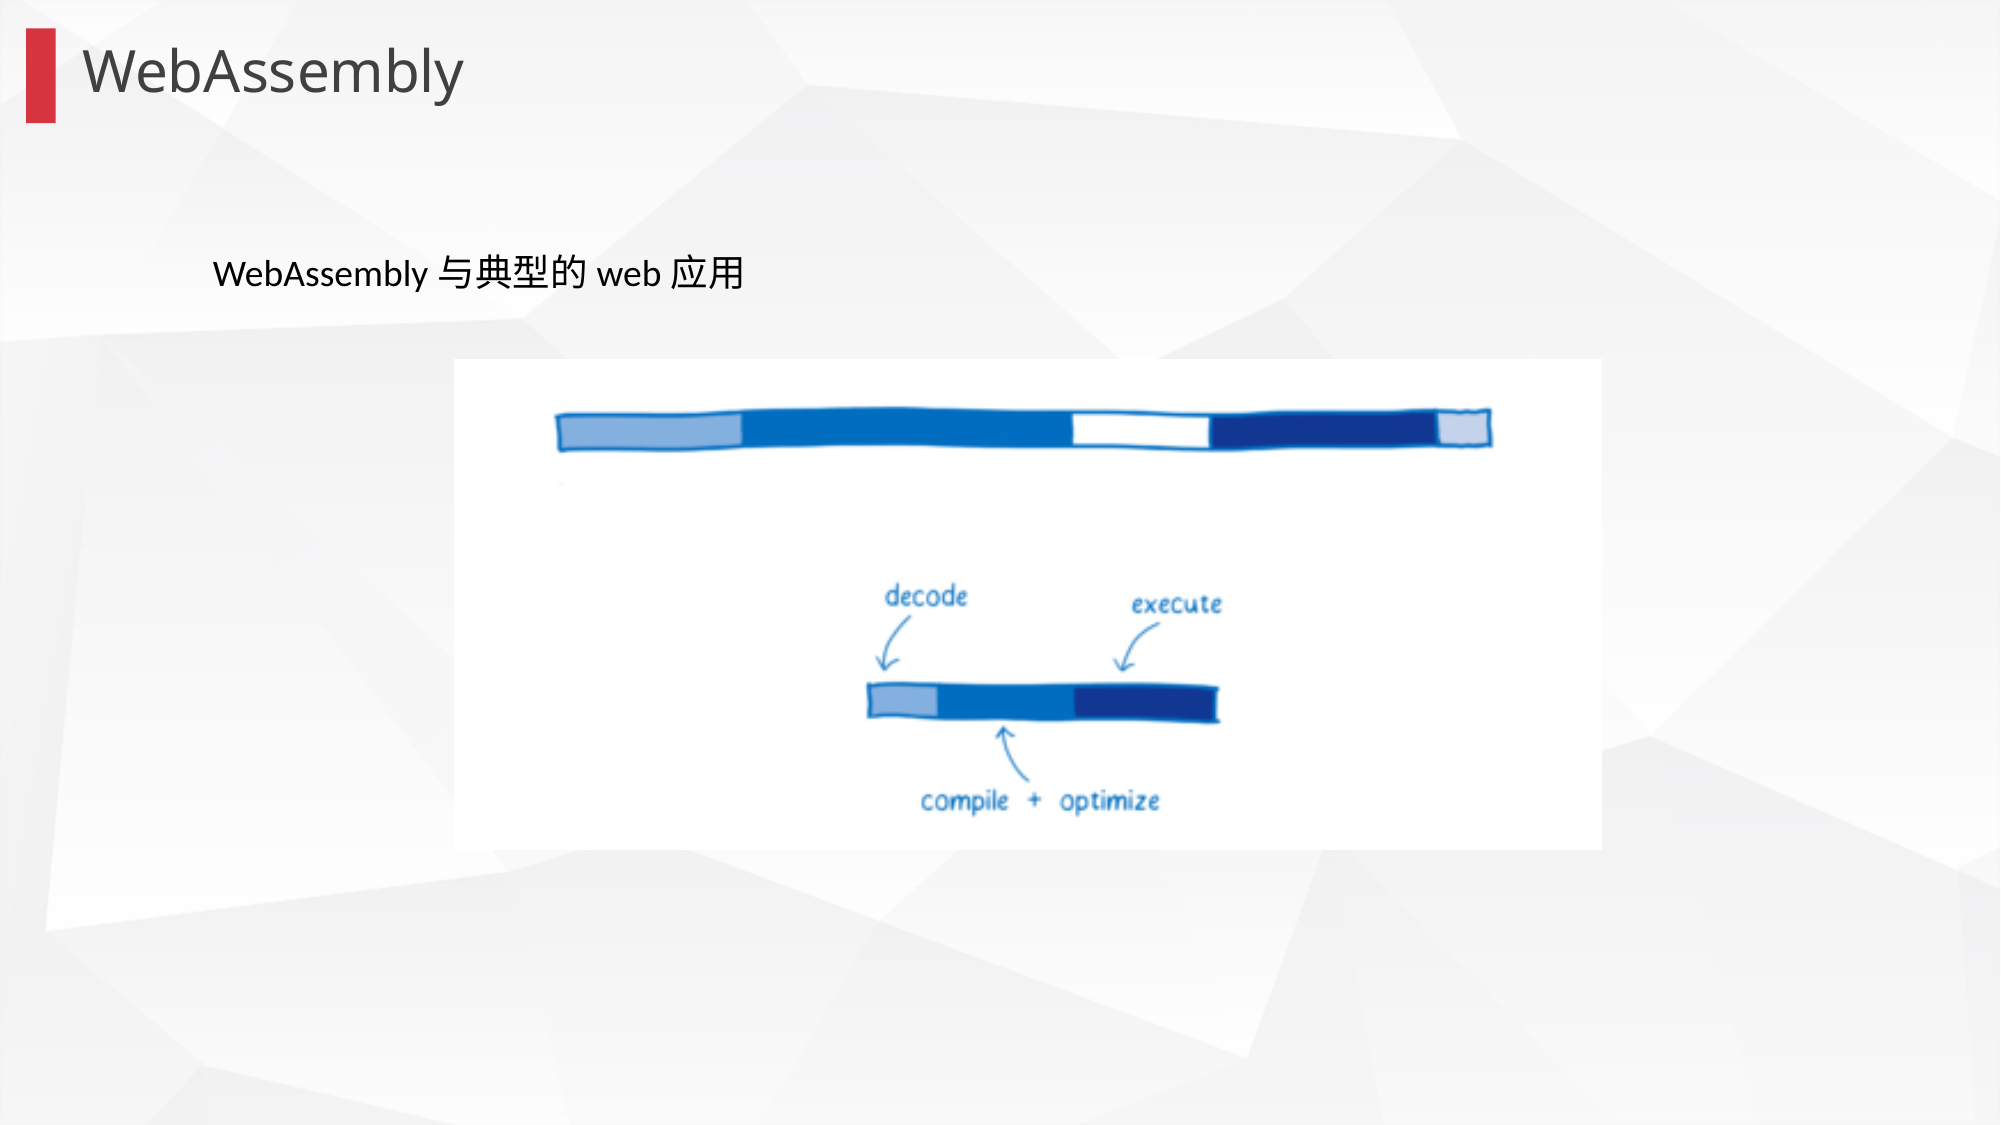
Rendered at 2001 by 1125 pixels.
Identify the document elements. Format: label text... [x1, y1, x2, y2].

text_box WebAssembly与典型的web应用 [205, 241, 754, 302]
picture [0, 0, 2001, 1125]
text_box [26, 28, 56, 124]
text_box WebAssembly [74, 26, 473, 112]
